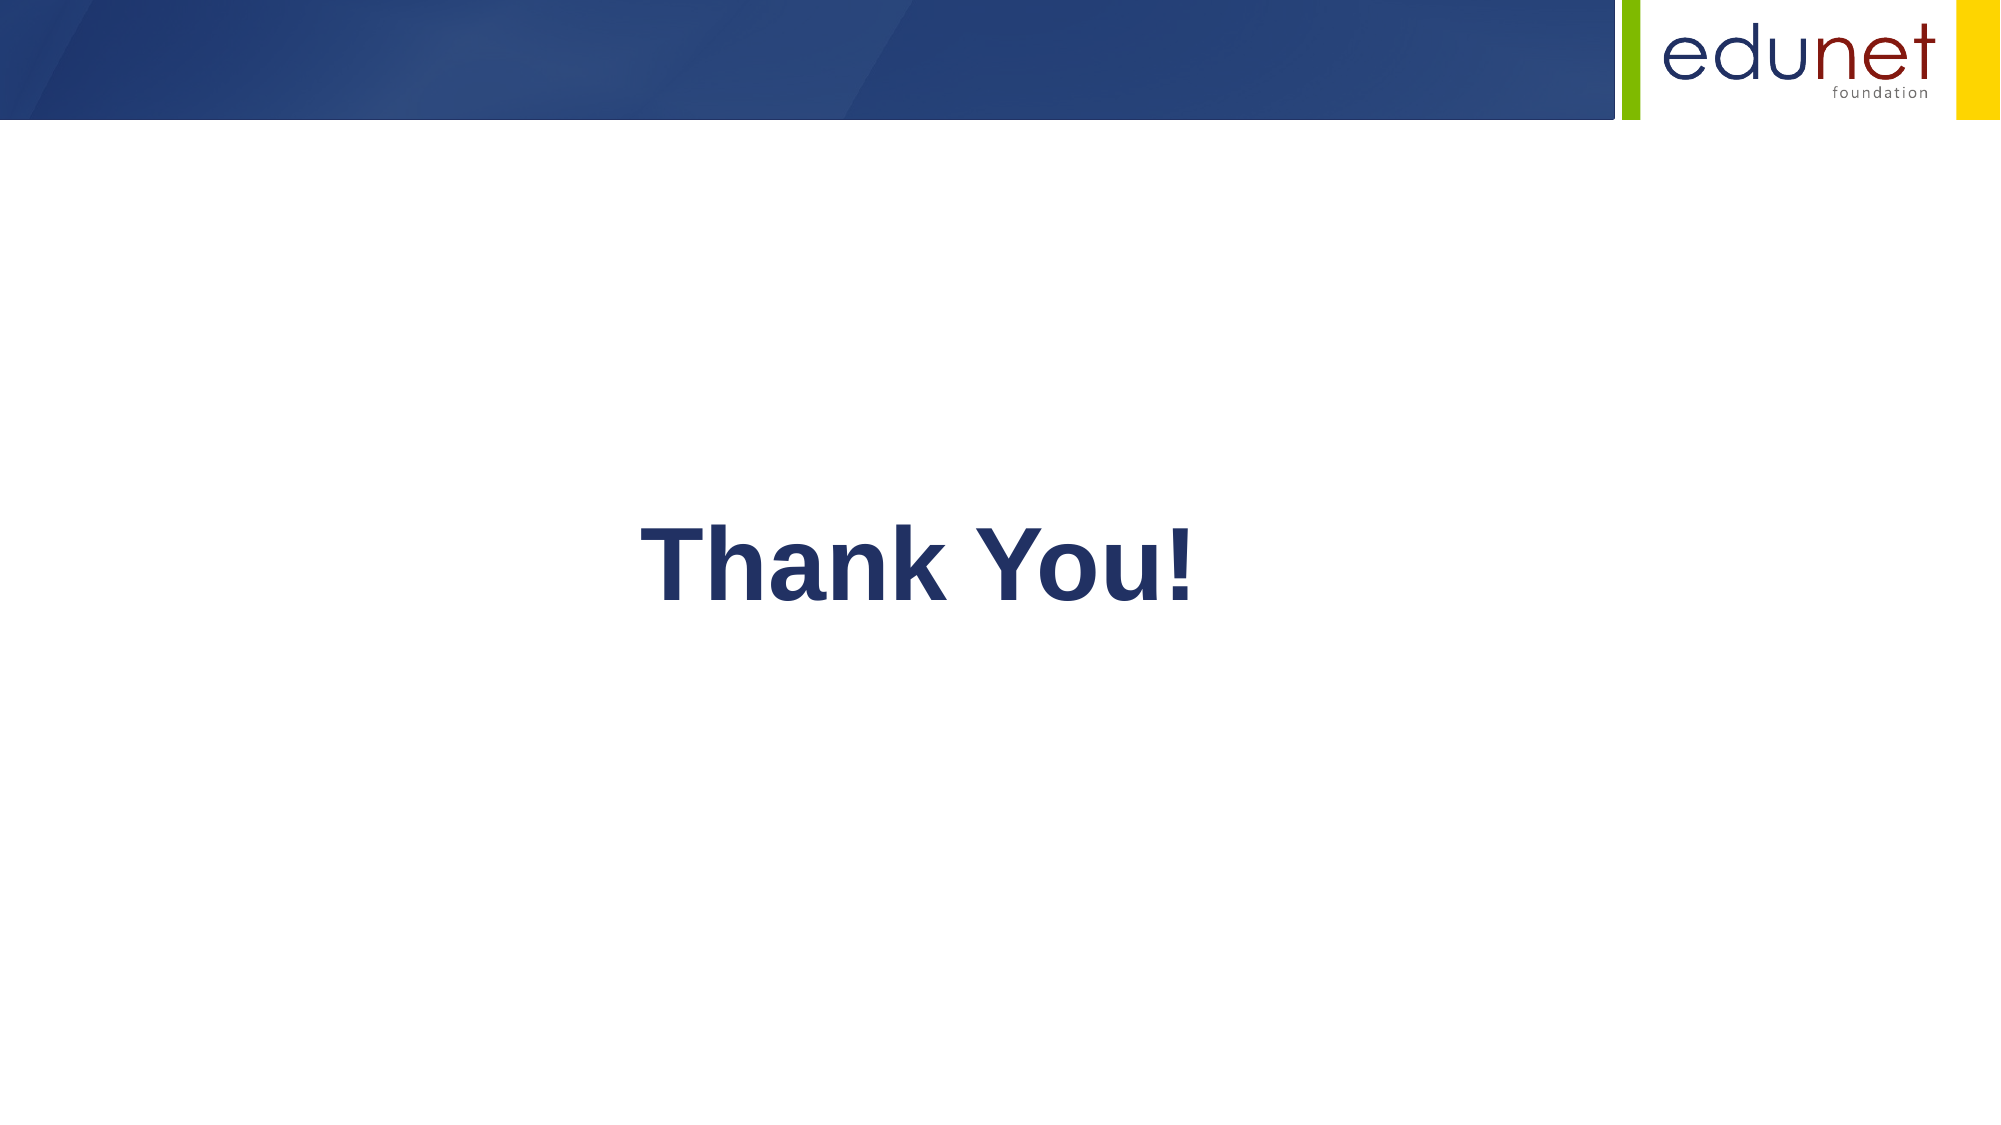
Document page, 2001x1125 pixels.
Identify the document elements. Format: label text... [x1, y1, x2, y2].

picture [1652, 12, 1948, 108]
text_box Thank You! [625, 481, 1374, 644]
